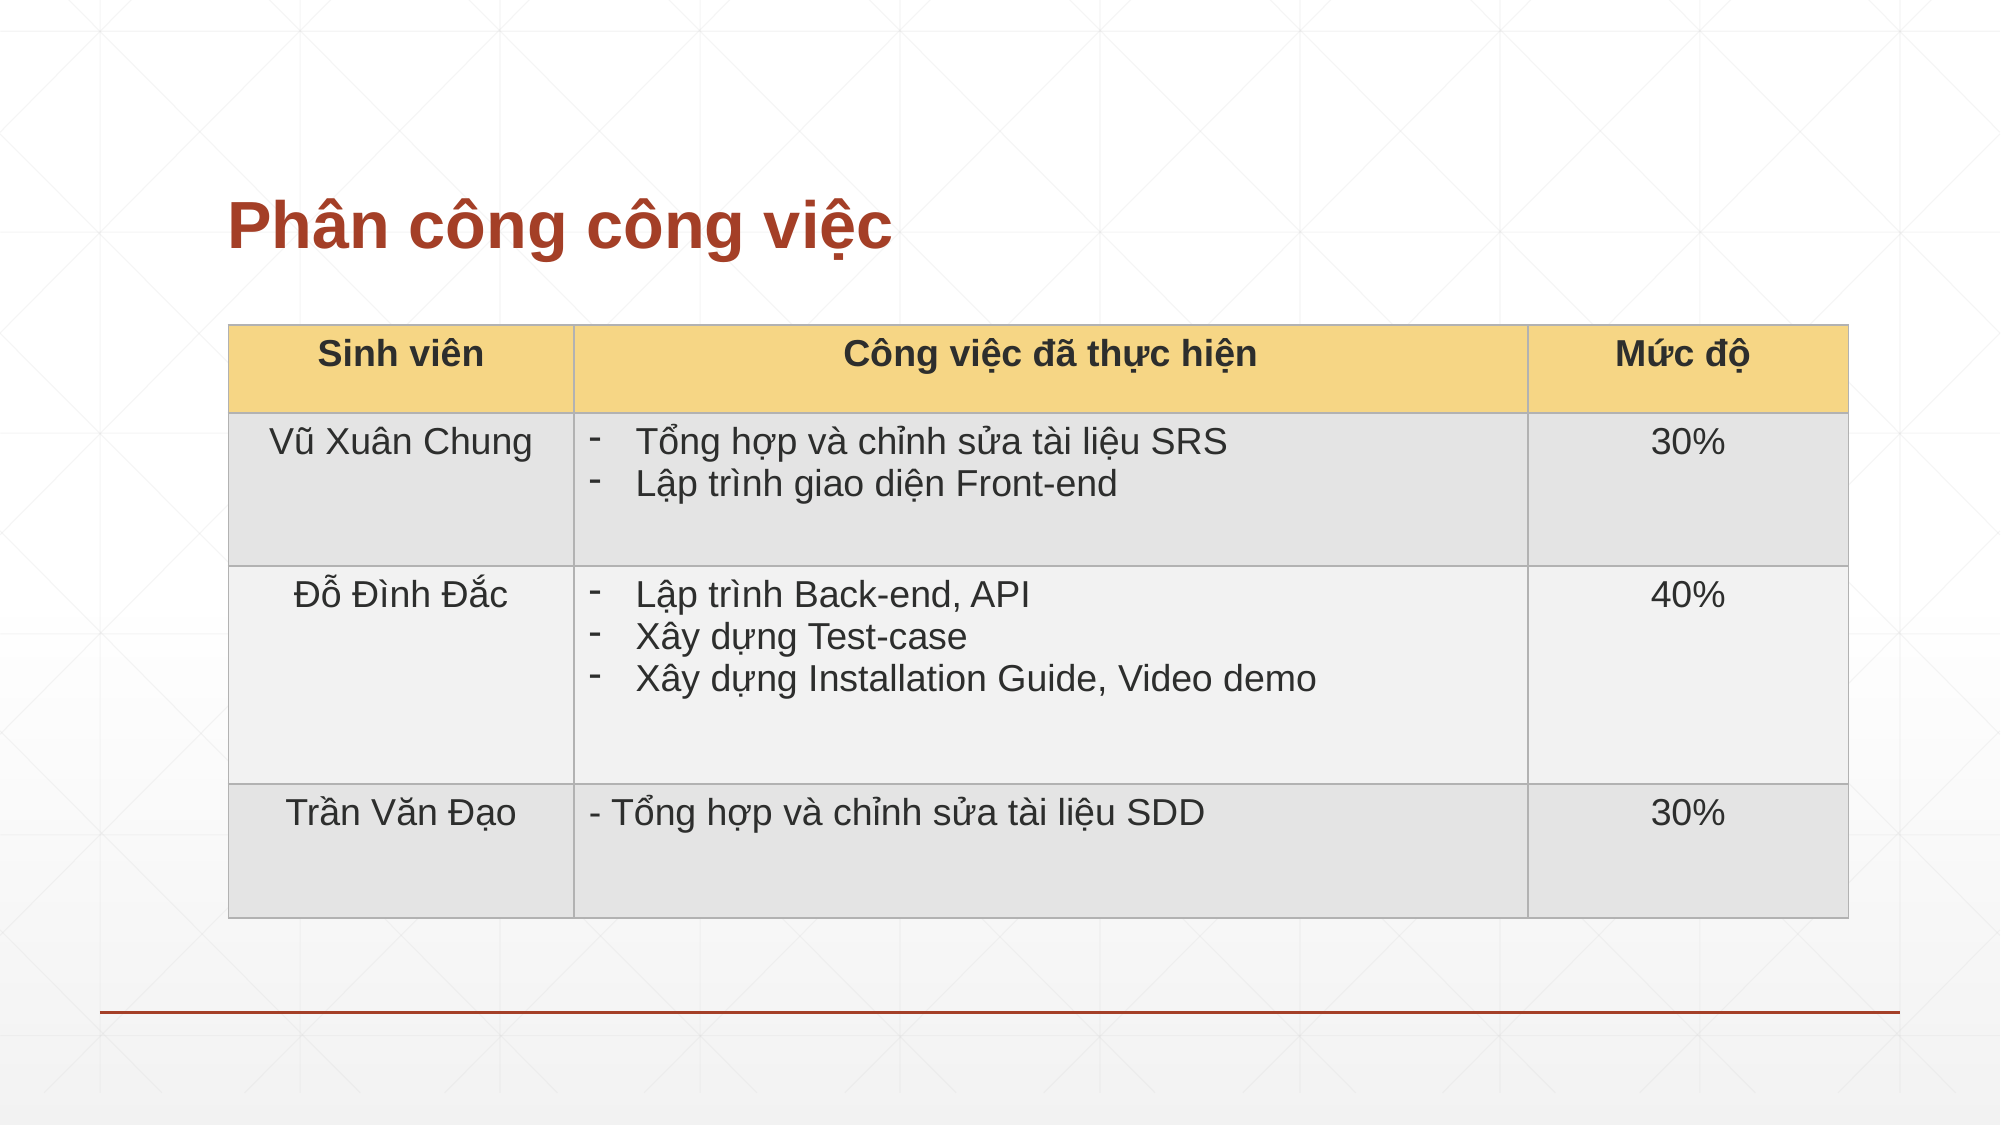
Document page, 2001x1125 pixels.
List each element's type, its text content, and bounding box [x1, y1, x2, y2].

table_cell 30% [1529, 785, 1848, 917]
table_cell 30% [1529, 414, 1848, 565]
table_header Công việc đã thực hiện [575, 326, 1527, 412]
table_cell - Tổng hợp và chỉnh sửa tài liệu SDD [575, 785, 1527, 917]
title Phân công công việc [212, 82, 1788, 271]
table_cell Tổng hợp và chỉnh sửa tài liệu SRS Lập trình giao diện Front-end [575, 414, 1527, 565]
table_header Sinh viên [229, 326, 573, 412]
table_cell 40% [1529, 567, 1848, 783]
table_cell Lập trình Back-end, API Xây dựng Test-case Xây dựng Installation Guide, Video demo [575, 567, 1527, 783]
table_cell Đỗ Đình Đắc [229, 567, 573, 783]
table_cell Vũ Xuân Chung [229, 414, 573, 565]
table_cell Trần Văn Đạo [229, 785, 573, 917]
table_header Mức độ [1529, 326, 1848, 412]
